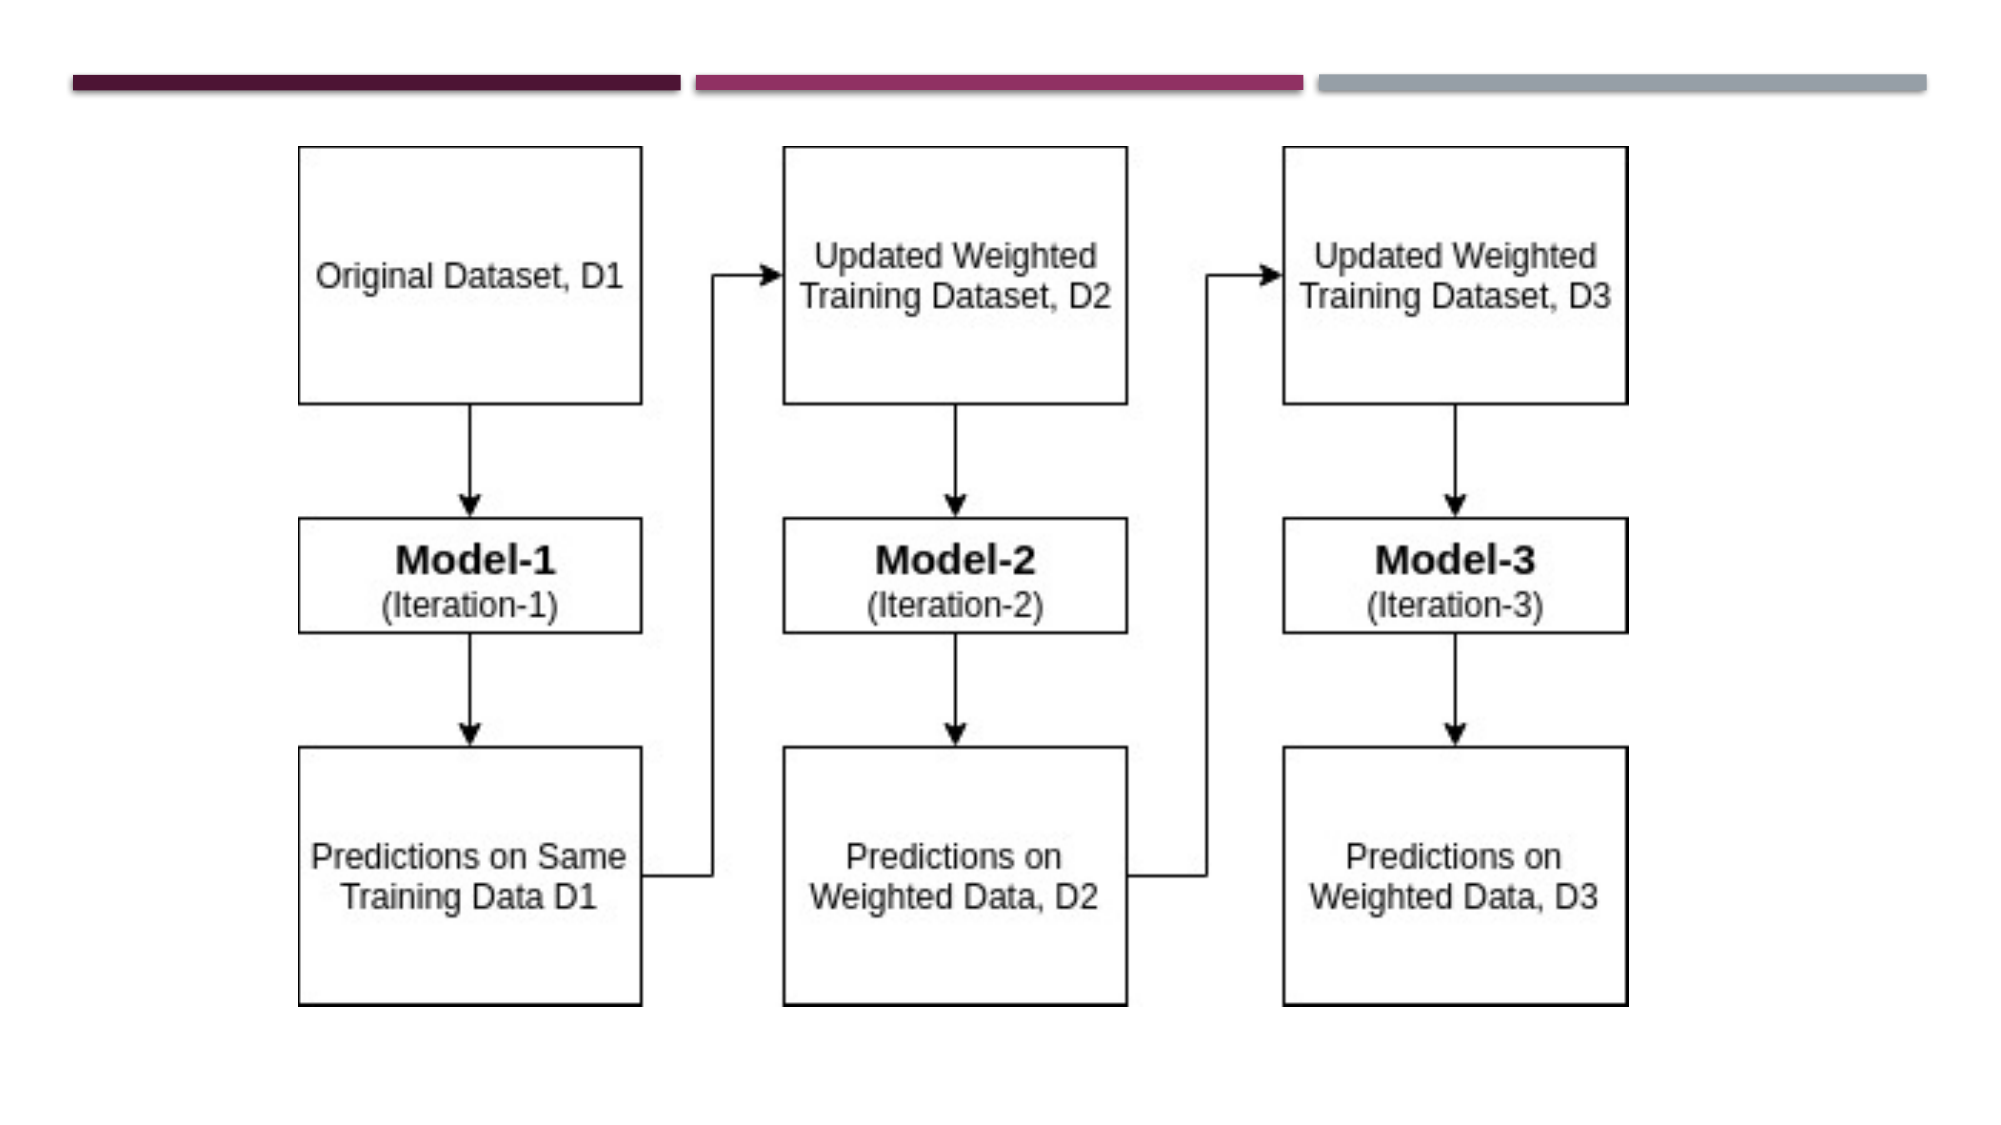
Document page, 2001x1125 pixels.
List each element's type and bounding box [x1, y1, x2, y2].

picture [297, 146, 1630, 1007]
